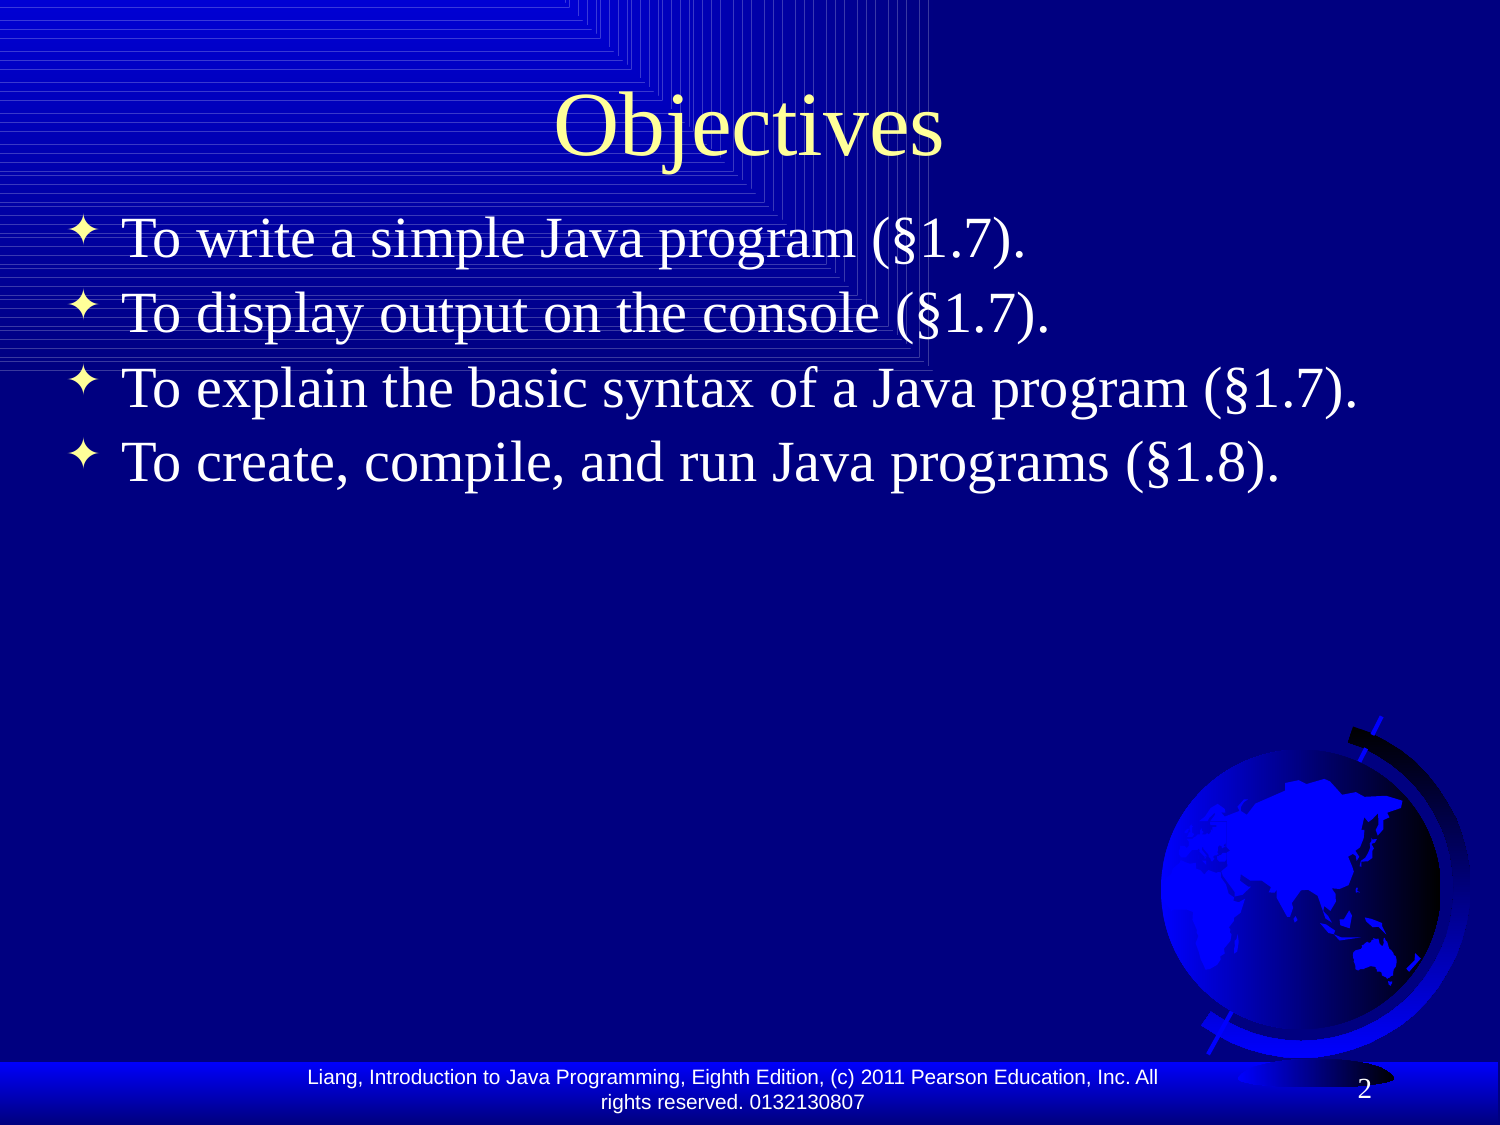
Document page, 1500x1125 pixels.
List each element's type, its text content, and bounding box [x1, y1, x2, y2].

slide_number 2 [1074, 1049, 1388, 1125]
list To write a simple Java program (§1.7). To display output on the console (§1.7). To explain the basic syntax of a Java program (§1.7). To create, compile, and run Java programs (§1.8). [50, 200, 1463, 1038]
title Objectives [112, 50, 1388, 188]
